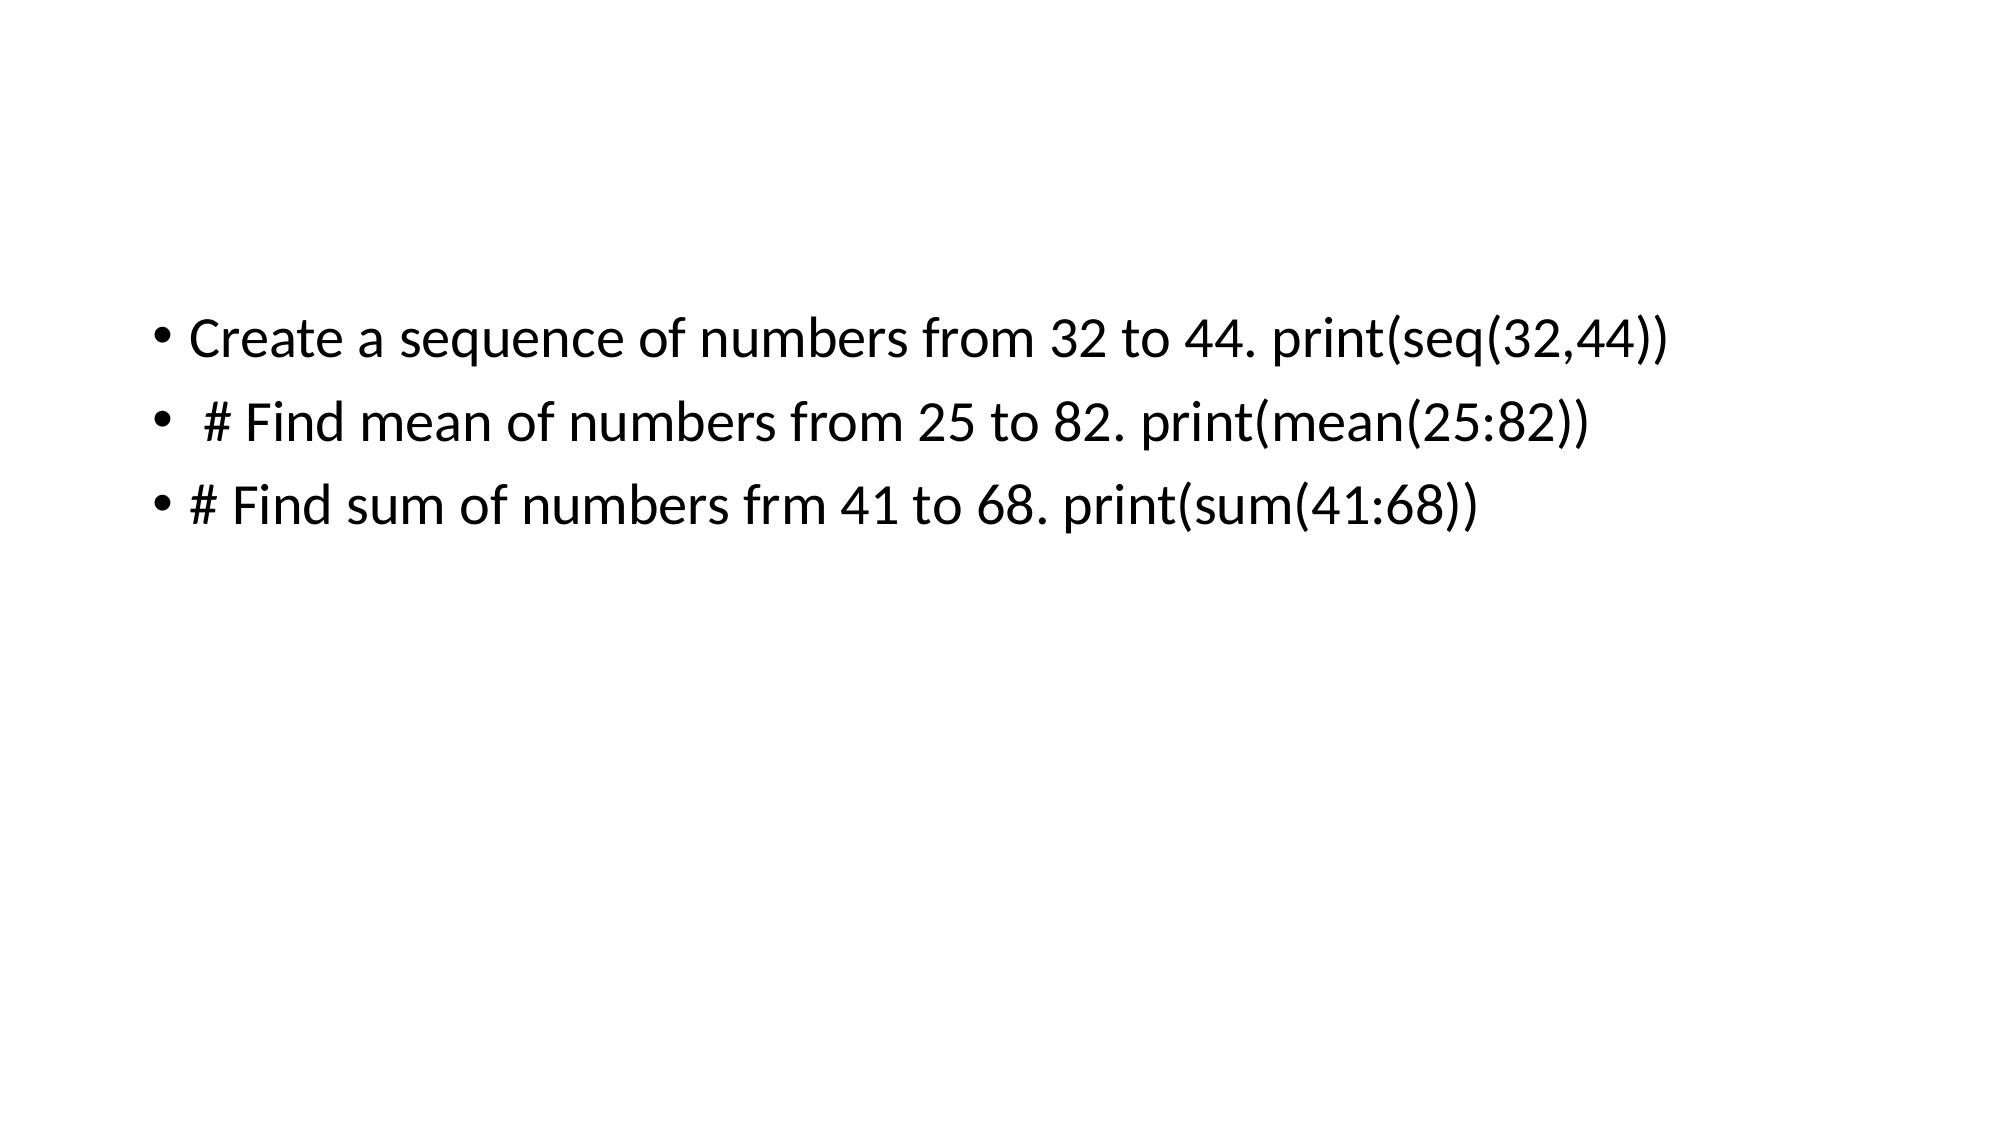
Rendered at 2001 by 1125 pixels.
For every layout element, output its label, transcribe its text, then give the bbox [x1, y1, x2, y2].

list Create a sequence of numbers from 32 to 44. print(seq(32,44)) # Find mean of numbers from 25 to 82. print(mean(25:82)) # Find sum of numbers frm 41 to 68. print(sum(41:68)) [137, 299, 1863, 1014]
